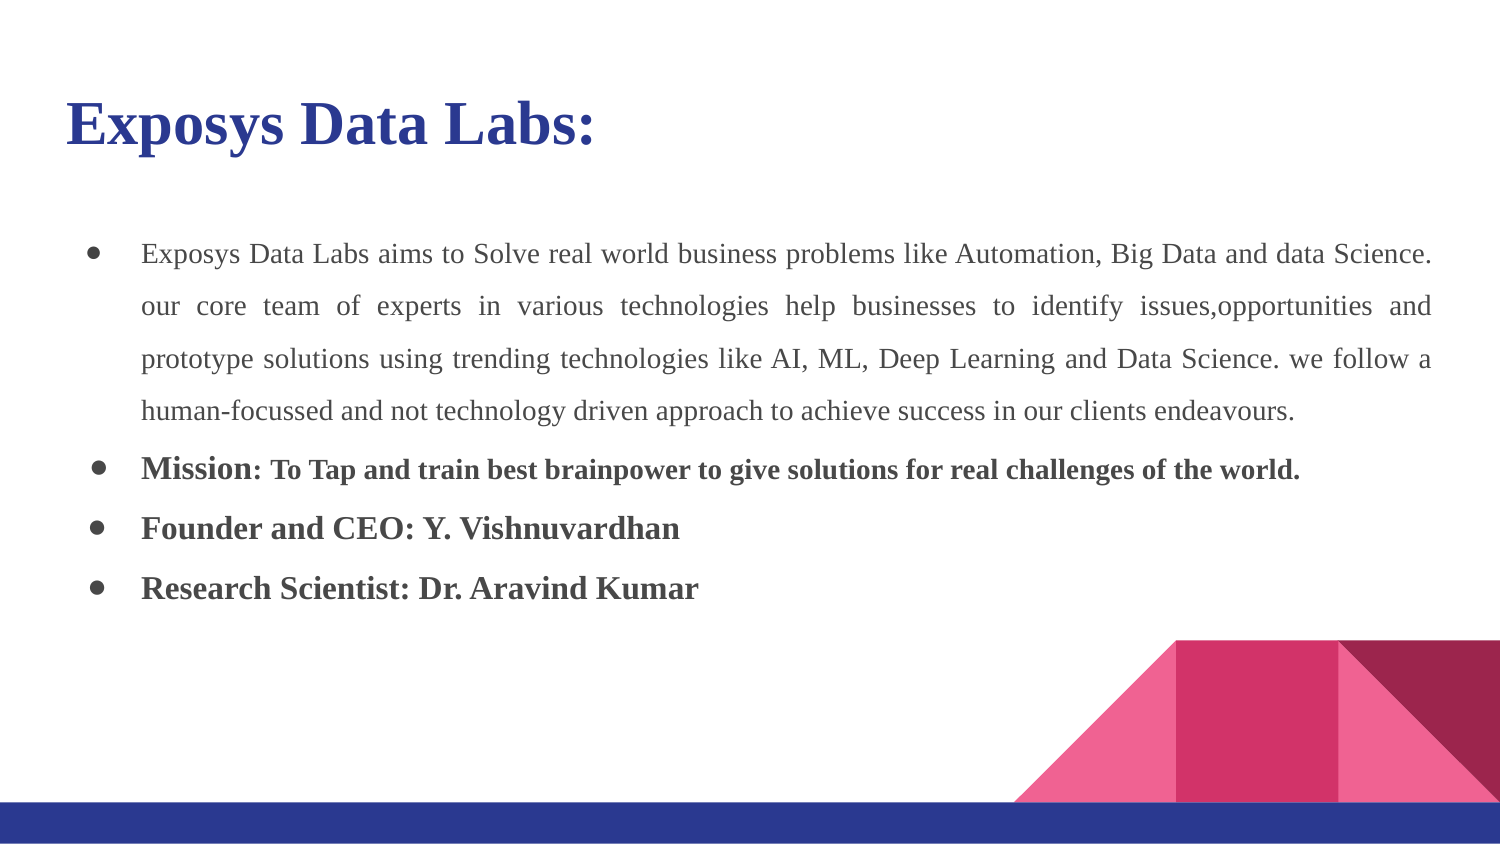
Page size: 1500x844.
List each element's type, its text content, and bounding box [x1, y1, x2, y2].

title Exposys Data Labs: [51, 67, 1449, 167]
list Exposys Data Labs aims to Solve real world business problems like Automation, Big Data and data Science. our core team of experts in various technologies help businesses to identify issues,opportunities and prototype solutions using trending technologies like AI, ML, Deep Learning and Data Science. we follow a human-focussed and not technology driven approach to achieve success in our clients endeavours. Mission: To Tap and train best brainpower to give solutions for real challenges of the world. Founder and CEO: Y. Vishnuvardhan Research Scientist: Dr. Aravind Kumar [51, 201, 1449, 750]
